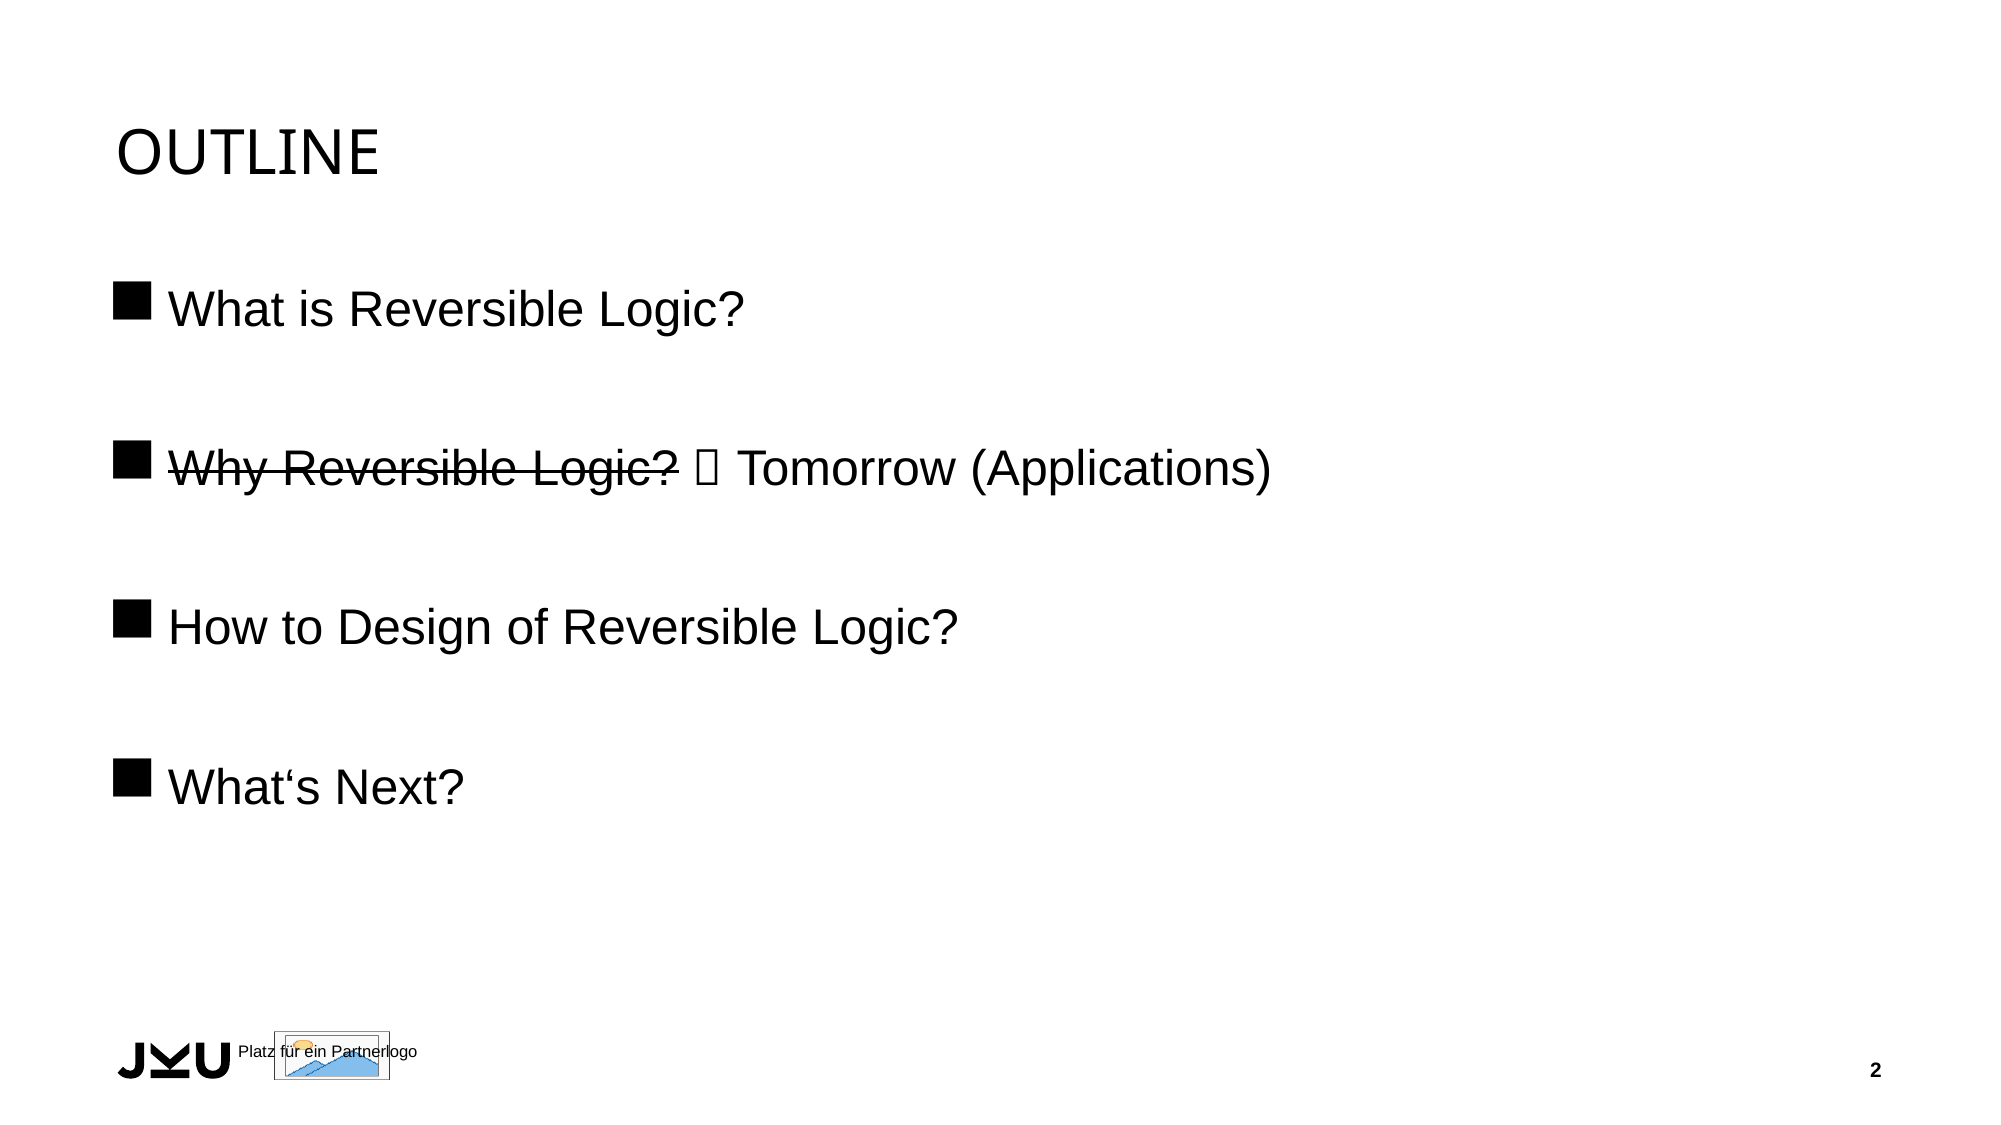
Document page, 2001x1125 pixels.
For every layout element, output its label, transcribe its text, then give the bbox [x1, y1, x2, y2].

picture [270, 1029, 395, 1082]
title Outline [100, 117, 1881, 262]
list What is Reversible Logic? Why Reversible Logic?  Tomorrow (Applications) How to Design of Reversible Logic? What‘s Next? [99, 265, 1881, 1007]
slide_number 2 [1784, 1039, 1897, 1100]
